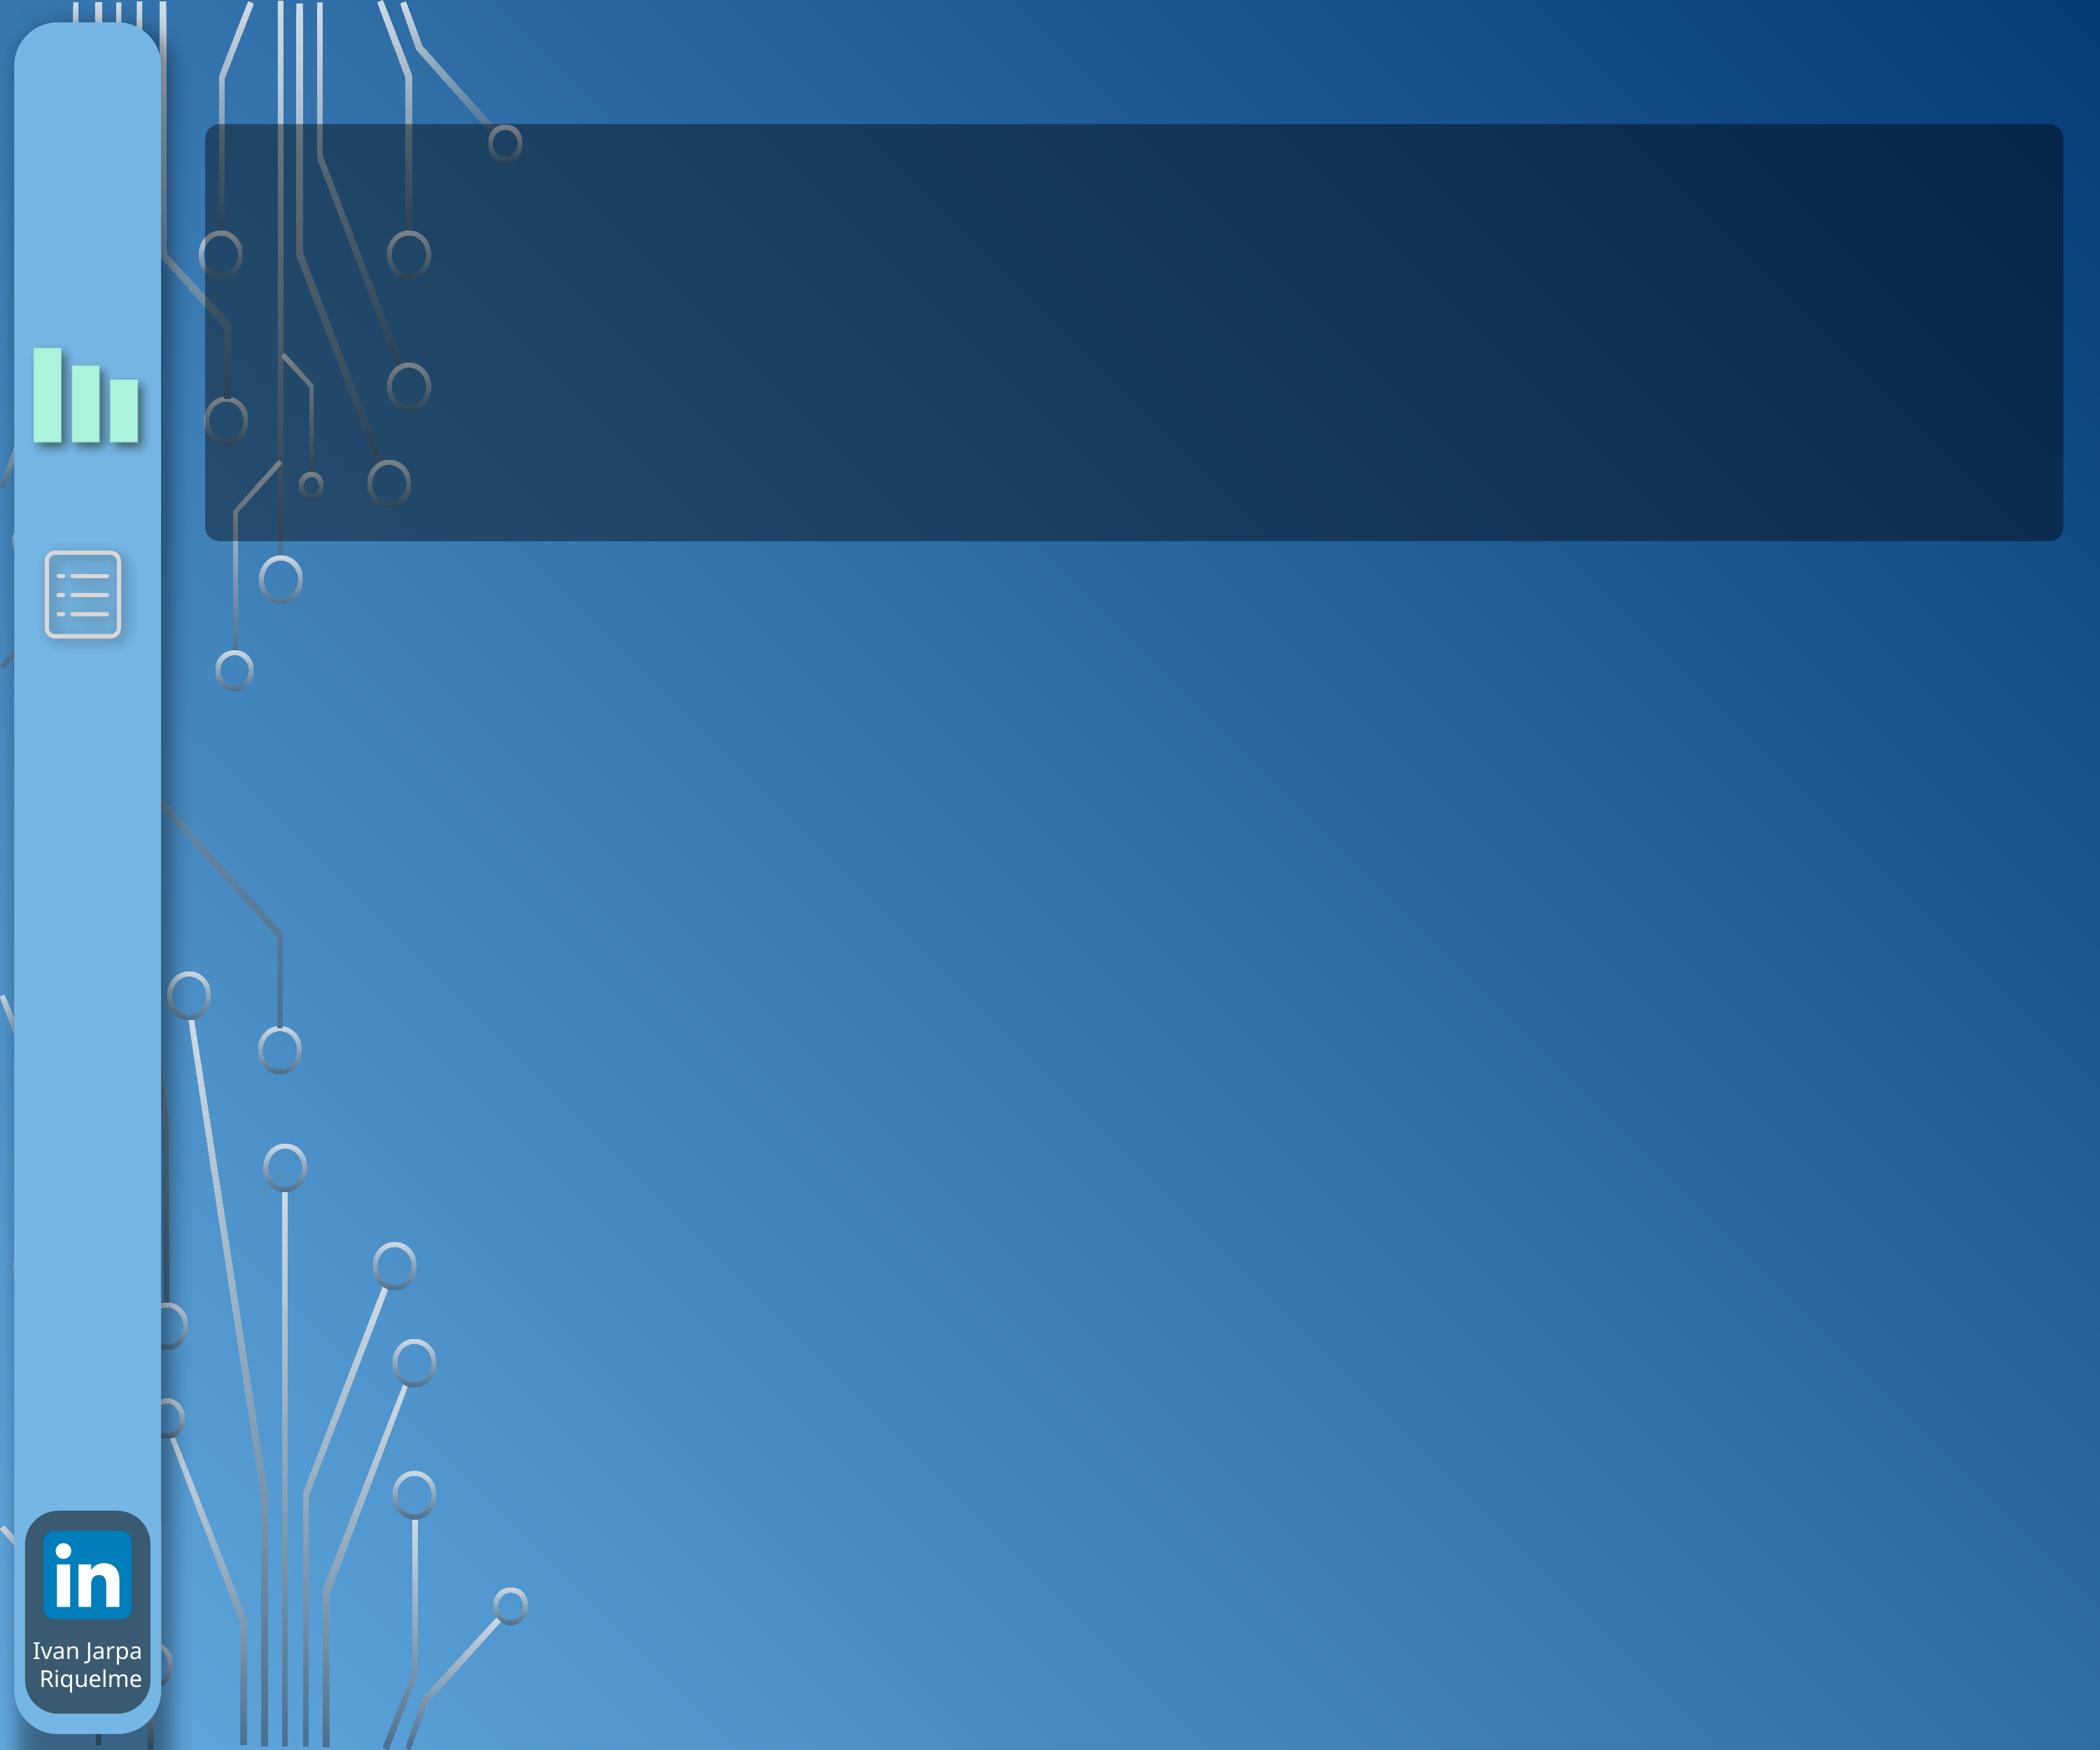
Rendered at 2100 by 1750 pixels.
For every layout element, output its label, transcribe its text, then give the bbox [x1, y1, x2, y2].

text_box [205, 124, 2064, 542]
picture [127, 1614, 132, 1619]
picture [127, 1531, 132, 1536]
picture [43, 1531, 48, 1539]
text_box [13, 21, 162, 316]
picture [56, 1544, 71, 1558]
text_box [24, 1511, 150, 1630]
text_box [13, 473, 162, 1735]
picture [13, 316, 169, 473]
picture [29, 540, 136, 648]
text_box Ivan Jarpa Riquelme [22, 1630, 160, 1698]
picture [57, 1564, 70, 1606]
picture [79, 1564, 119, 1606]
picture [43, 1611, 48, 1619]
text_box [29, 1698, 146, 1714]
